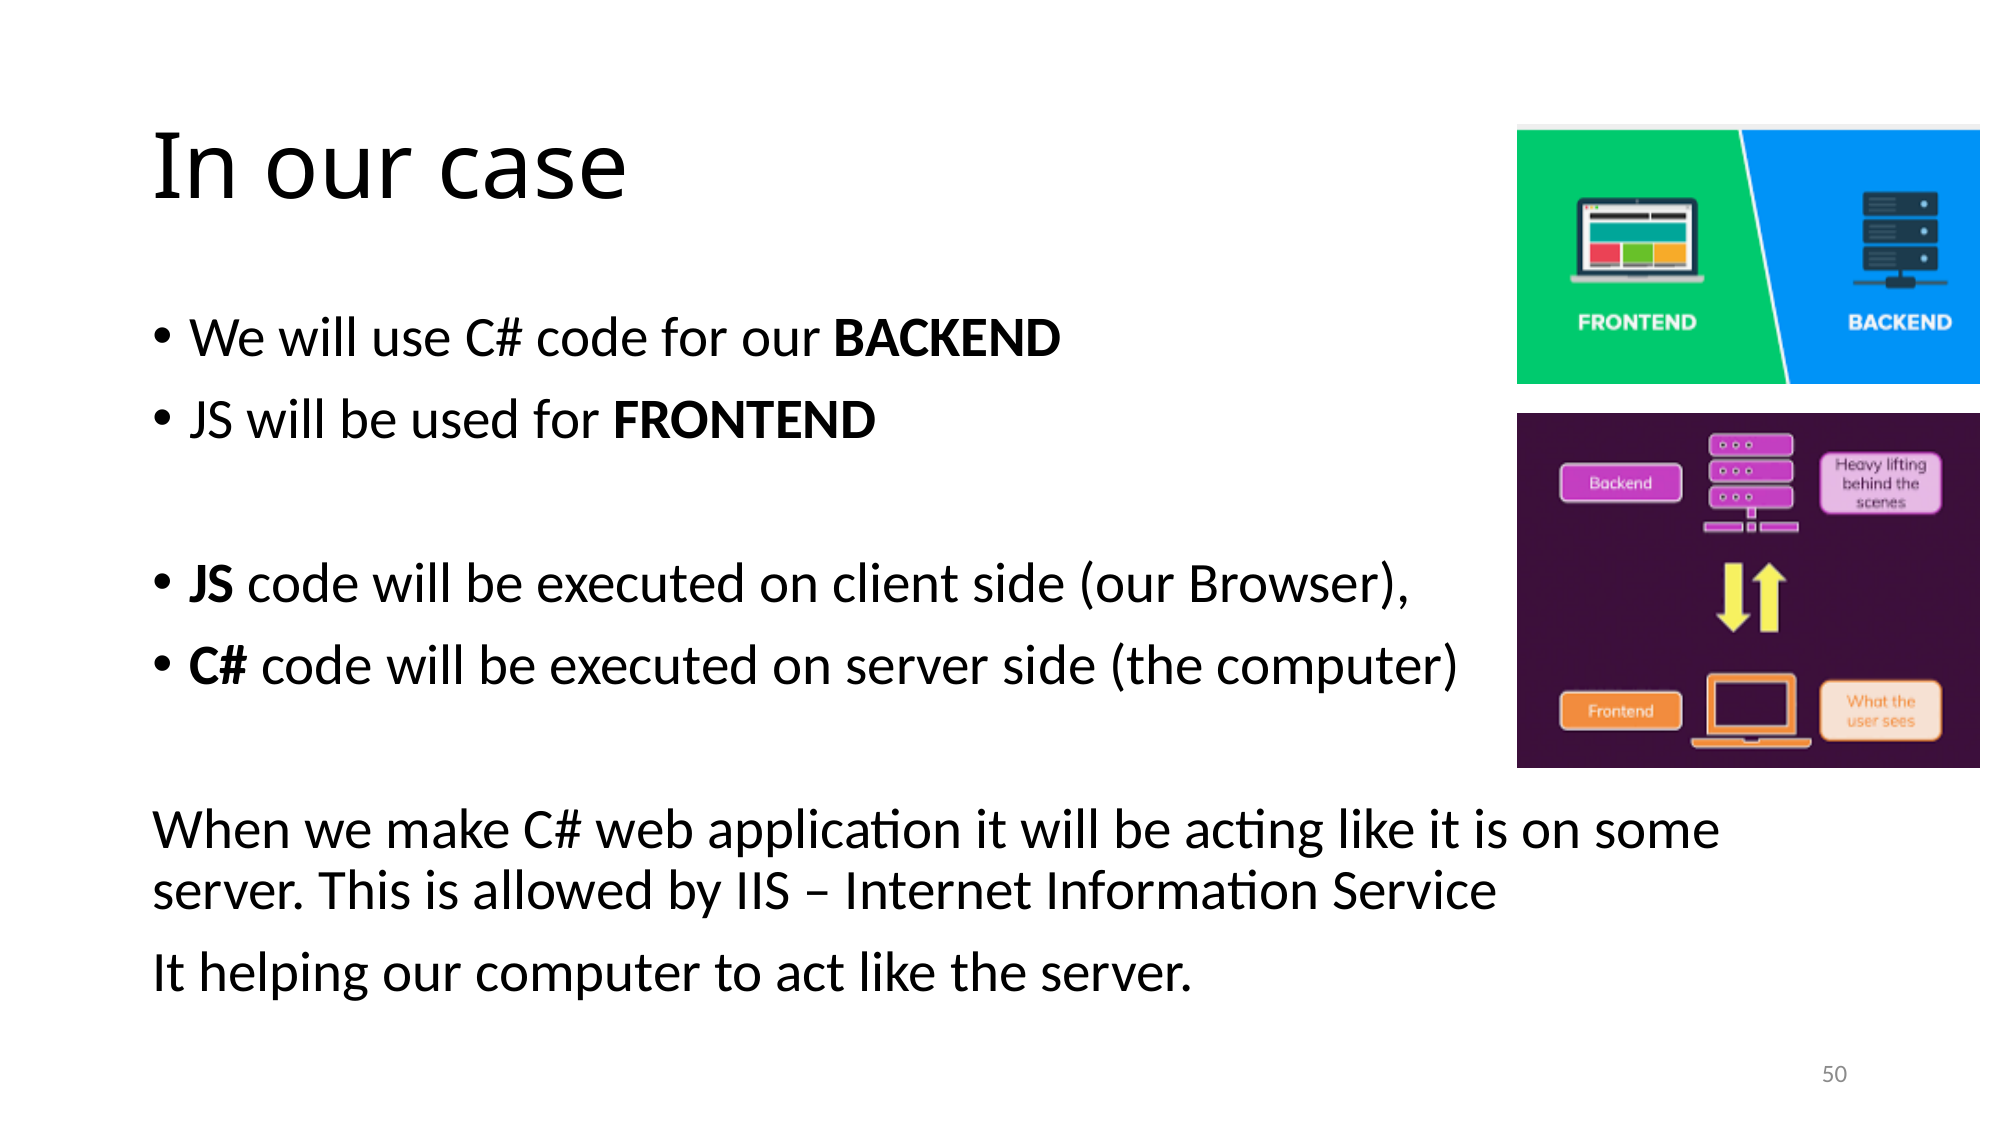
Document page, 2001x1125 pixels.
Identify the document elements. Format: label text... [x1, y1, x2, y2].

list We will use C# code for our BACKEND JS will be used for FRONTEND JS code will be executed on client side (our Browser), C# code will be executed on server side (the computer) When we make C# web application it will be acting like it is on some server. This is allowed by IIS – Internet Information Service It helping our computer to act like the server. [137, 299, 1863, 1014]
title In our case [137, 59, 1863, 278]
slide_number 50 [1412, 1042, 1863, 1103]
picture [1516, 124, 1980, 384]
picture [1516, 413, 1980, 768]
